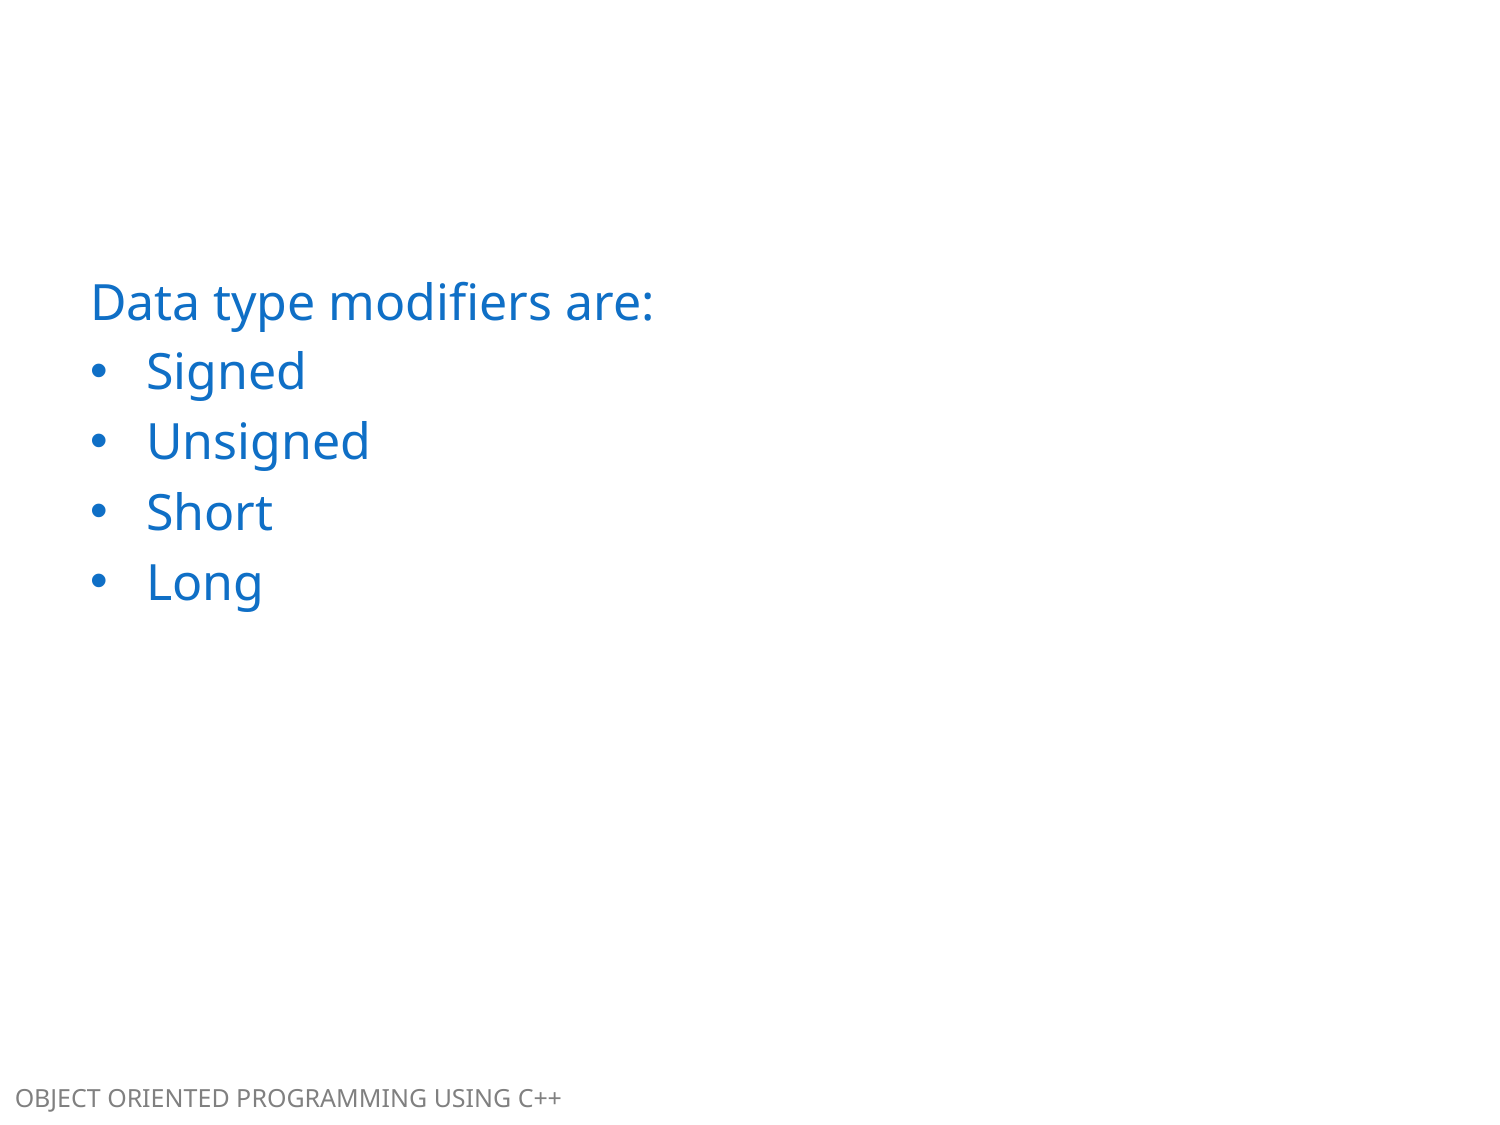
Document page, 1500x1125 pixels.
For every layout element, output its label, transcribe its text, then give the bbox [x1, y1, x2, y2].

list Data type modifiers are: Signed Unsigned Short Long [75, 262, 1425, 1005]
